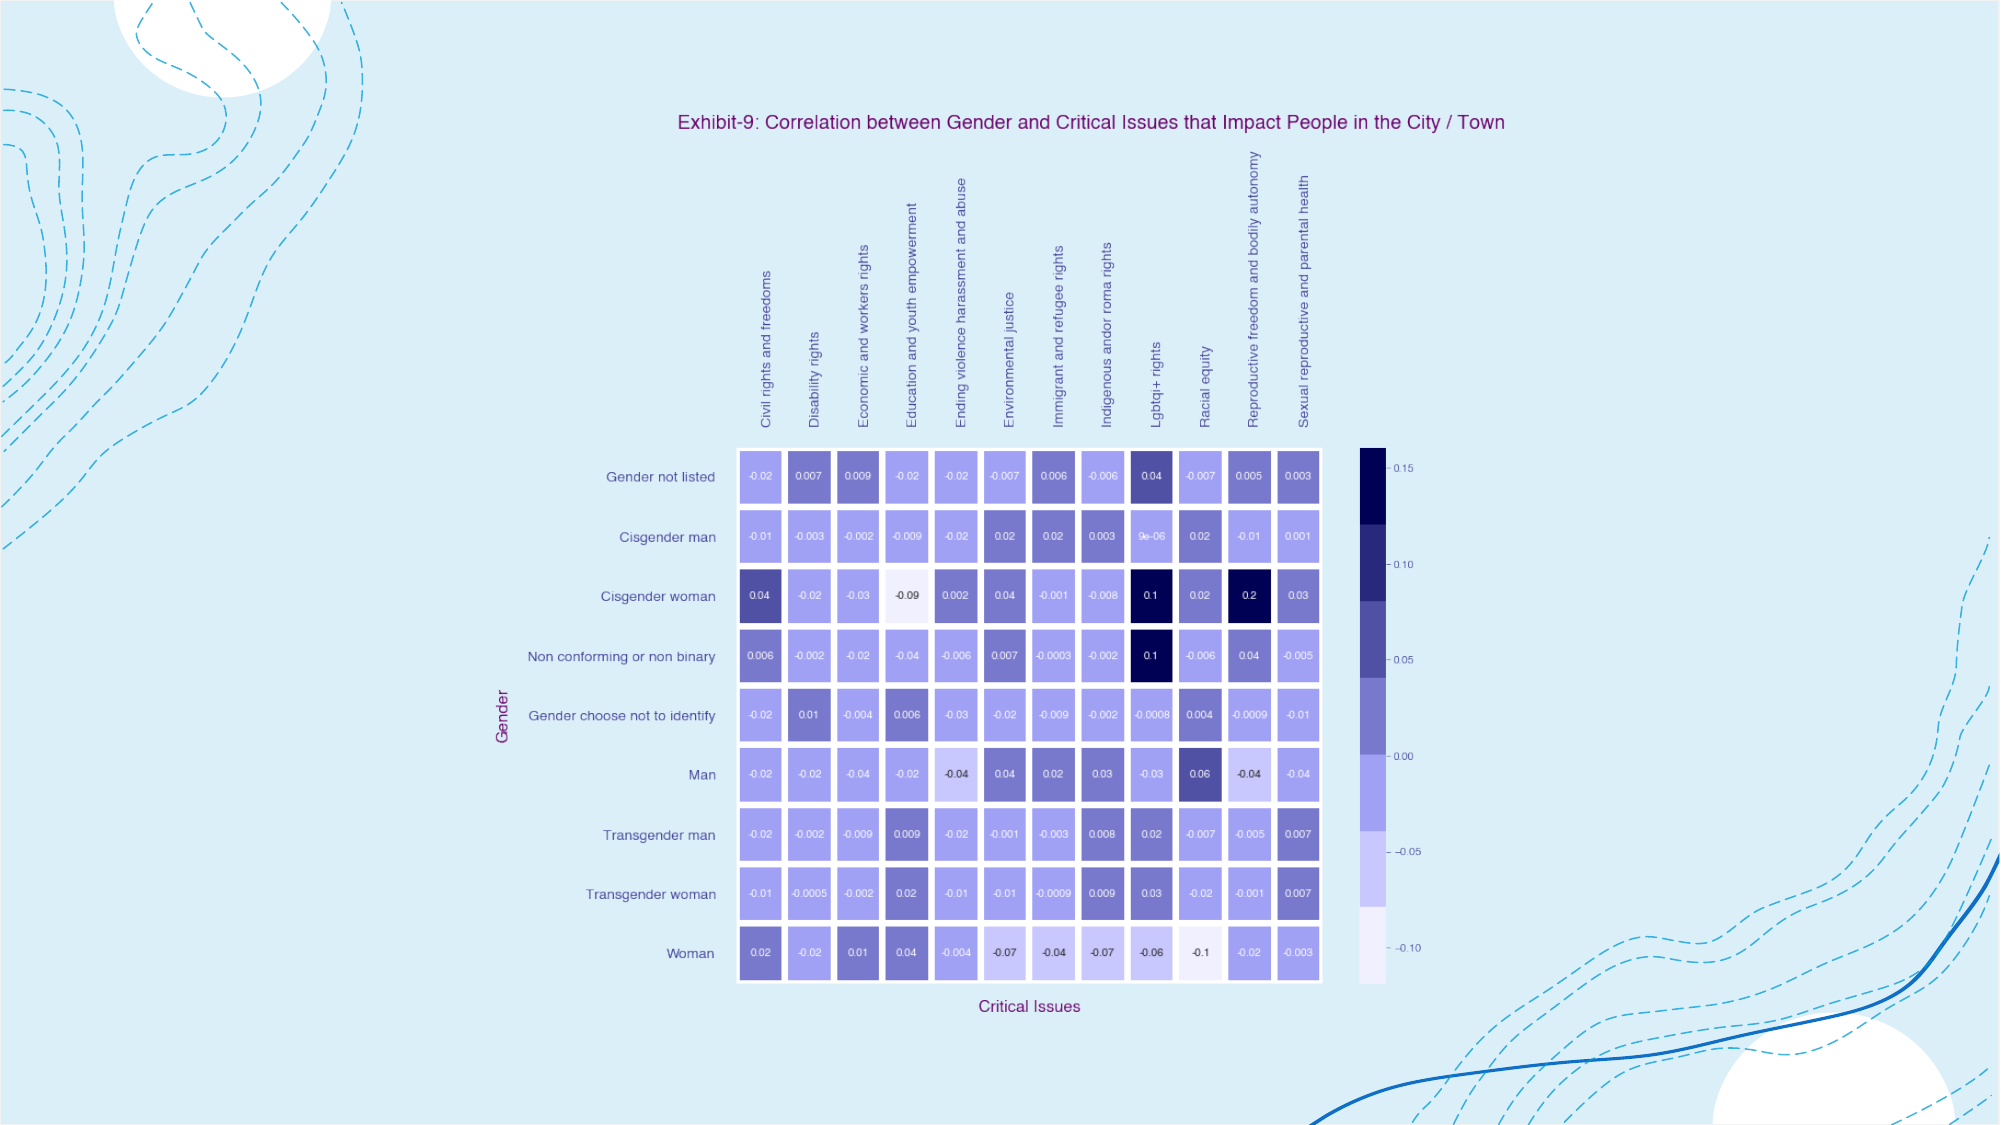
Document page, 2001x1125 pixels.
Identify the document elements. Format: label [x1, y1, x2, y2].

list [487, 106, 1512, 1023]
